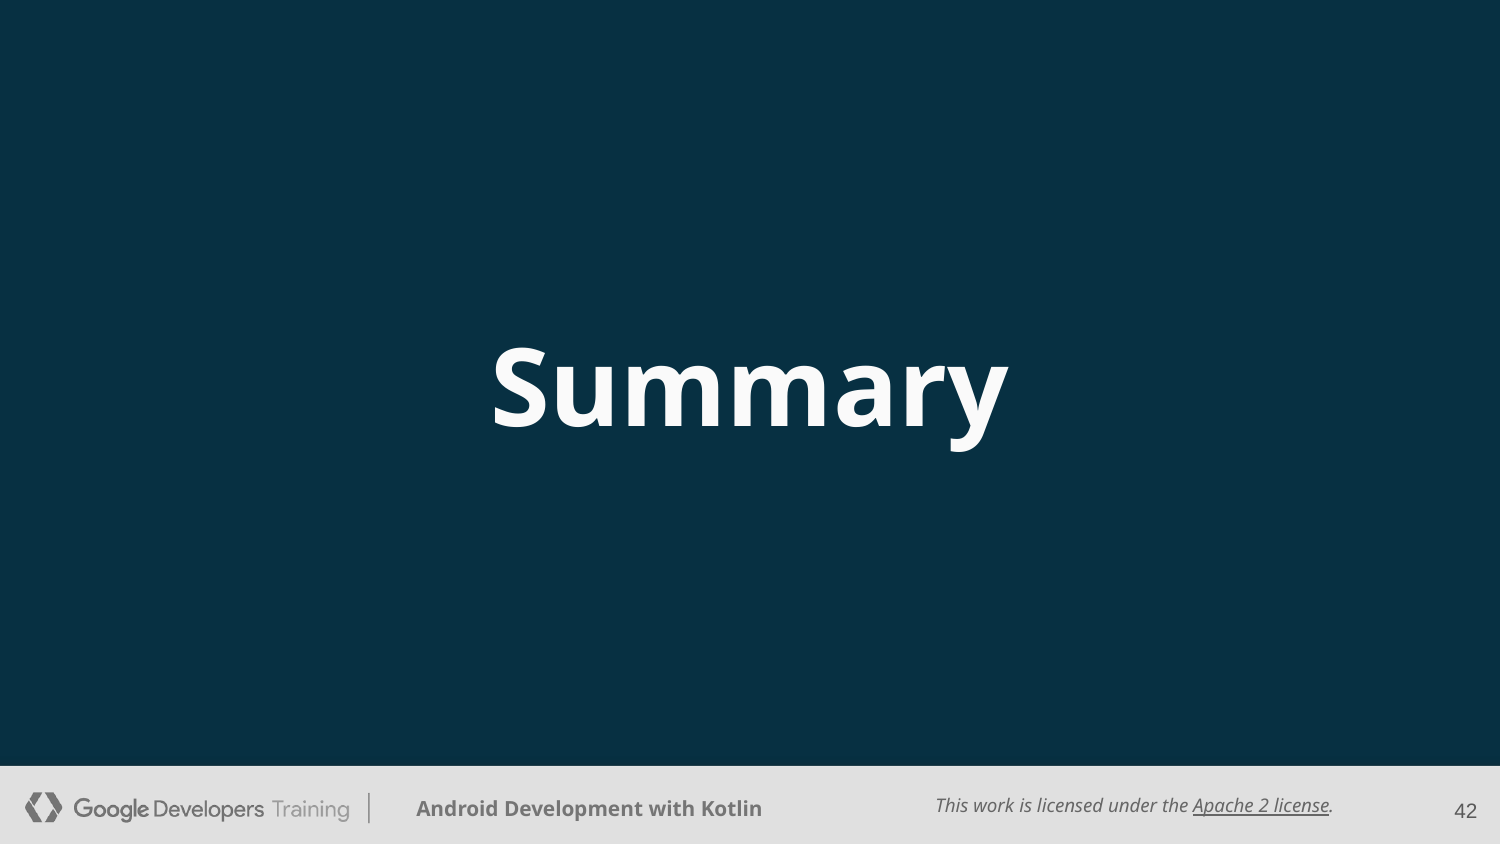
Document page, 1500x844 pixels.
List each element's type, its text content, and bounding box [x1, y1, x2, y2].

slide_number 42 [1402, 777, 1493, 842]
picture [0, 0, 1500, 844]
text_box Summary [51, 0, 1449, 766]
